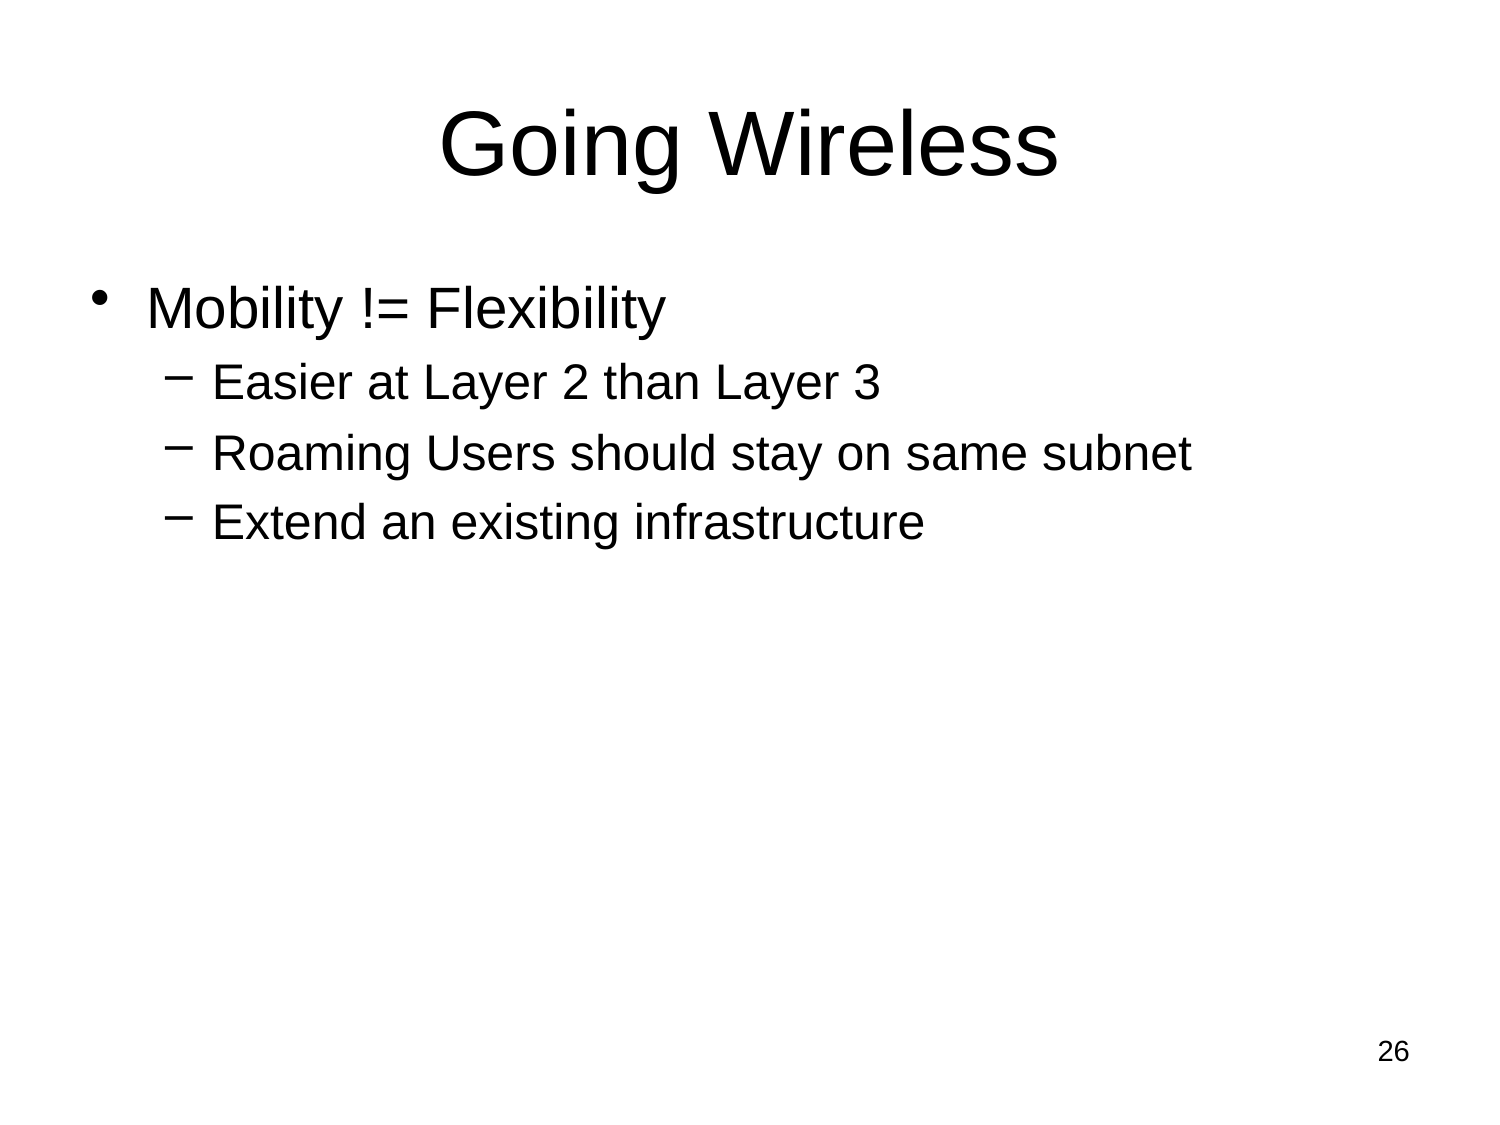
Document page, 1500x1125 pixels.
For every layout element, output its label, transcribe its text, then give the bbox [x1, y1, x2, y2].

list Mobility != Flexibility Easier at Layer 2 than Layer 3 Roaming Users should stay on same subnet Extend an existing infrastructure [75, 262, 1425, 1005]
title Going Wireless [75, 45, 1425, 233]
slide_number 26 [1074, 1024, 1425, 1103]
